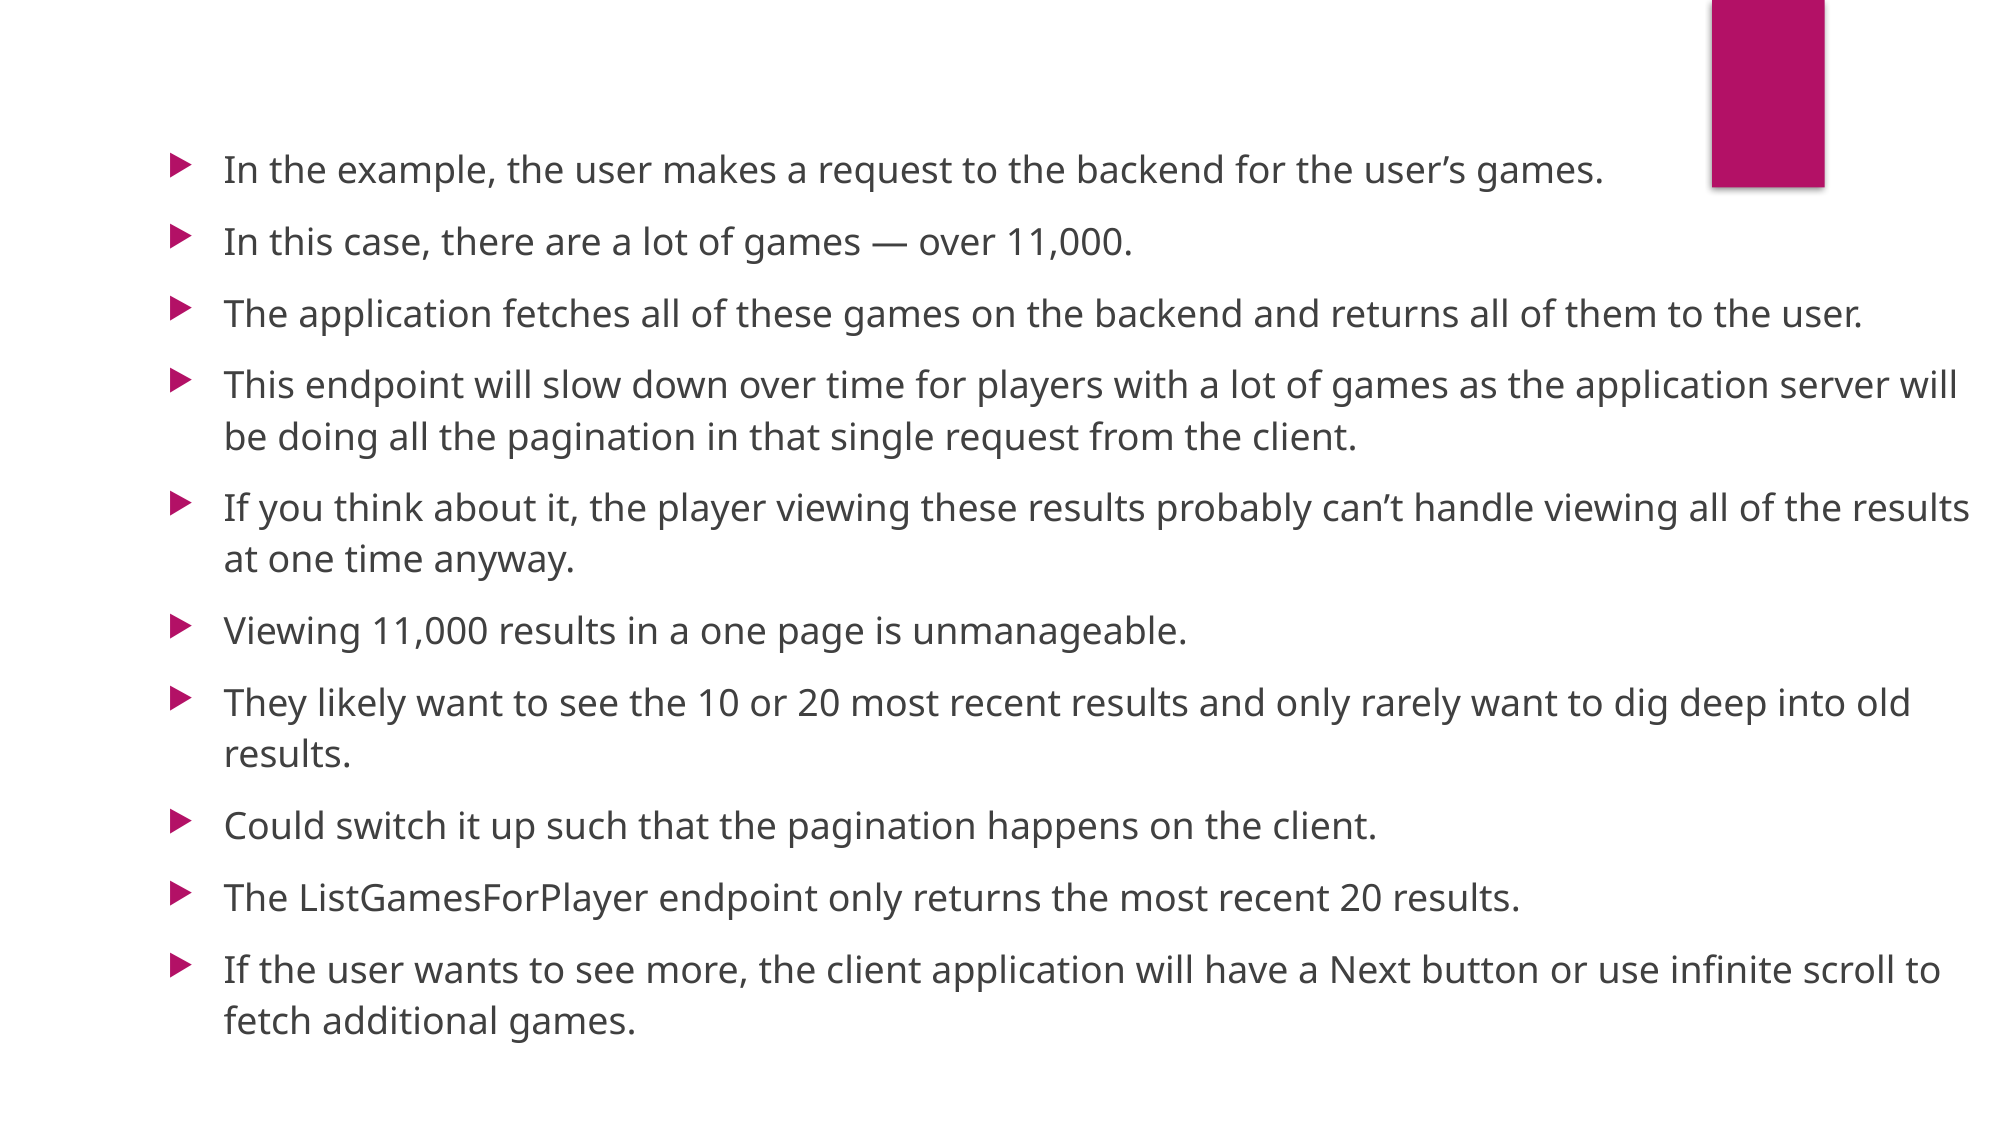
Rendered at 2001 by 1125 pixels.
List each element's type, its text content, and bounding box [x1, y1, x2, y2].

list In the example, the user makes a request to the backend for the user’s games. In this case, there are a lot of games — over 11,000. The application fetches all of these games on the backend and returns all of them to the user. This endpoint will slow down over time for players with a lot of games as the application server will be doing all the pagination in that single request from the client. If you think about it, the player viewing these results probably can’t handle viewing all of the results at one time anyway. Viewing 11,000 results in a one page is unmanageable. They likely want to see the 10 or 20 most recent results and only rarely want to dig deep into old results. Could switch it up such that the pagination happens on the client. The ListGamesForPlayer endpoint only returns the most recent 20 results. If the user wants to see more, the client application will have a Next button or use infinite scroll to fetch additional games. [152, 135, 2000, 1076]
